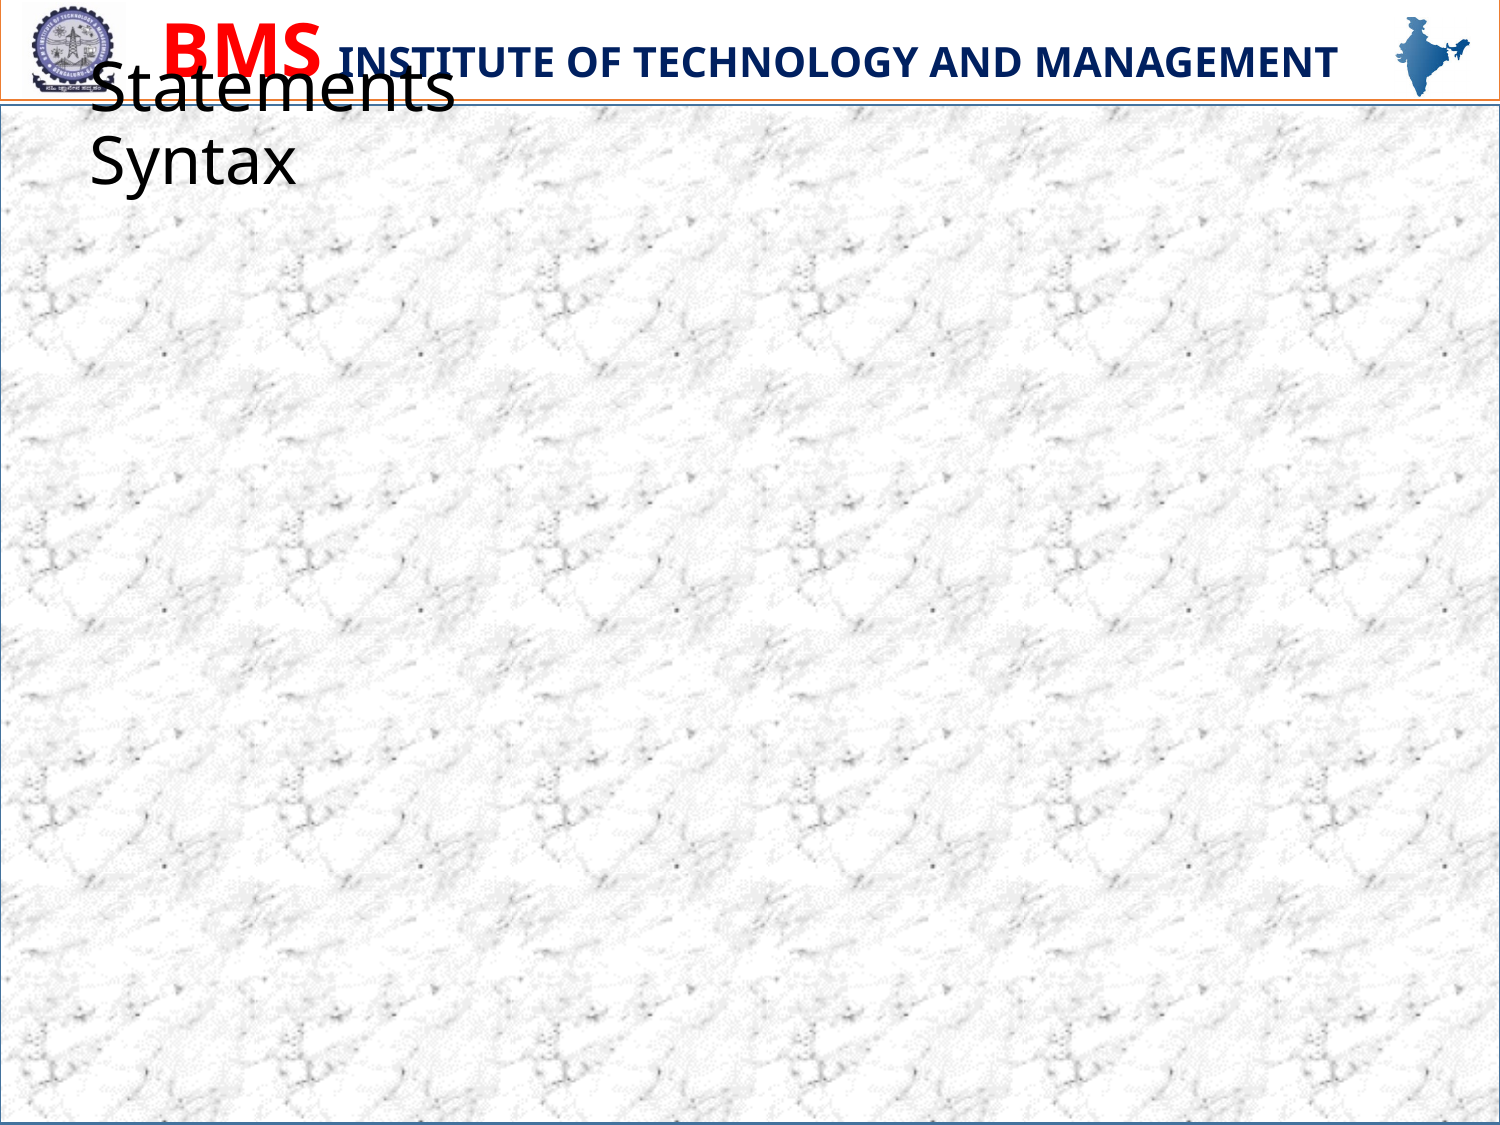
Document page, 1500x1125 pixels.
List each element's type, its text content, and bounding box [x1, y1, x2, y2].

title Statements Syntax [75, 45, 1425, 233]
picture [1394, 17, 1471, 98]
picture [22, 2, 126, 98]
picture [1, 106, 1499, 1122]
